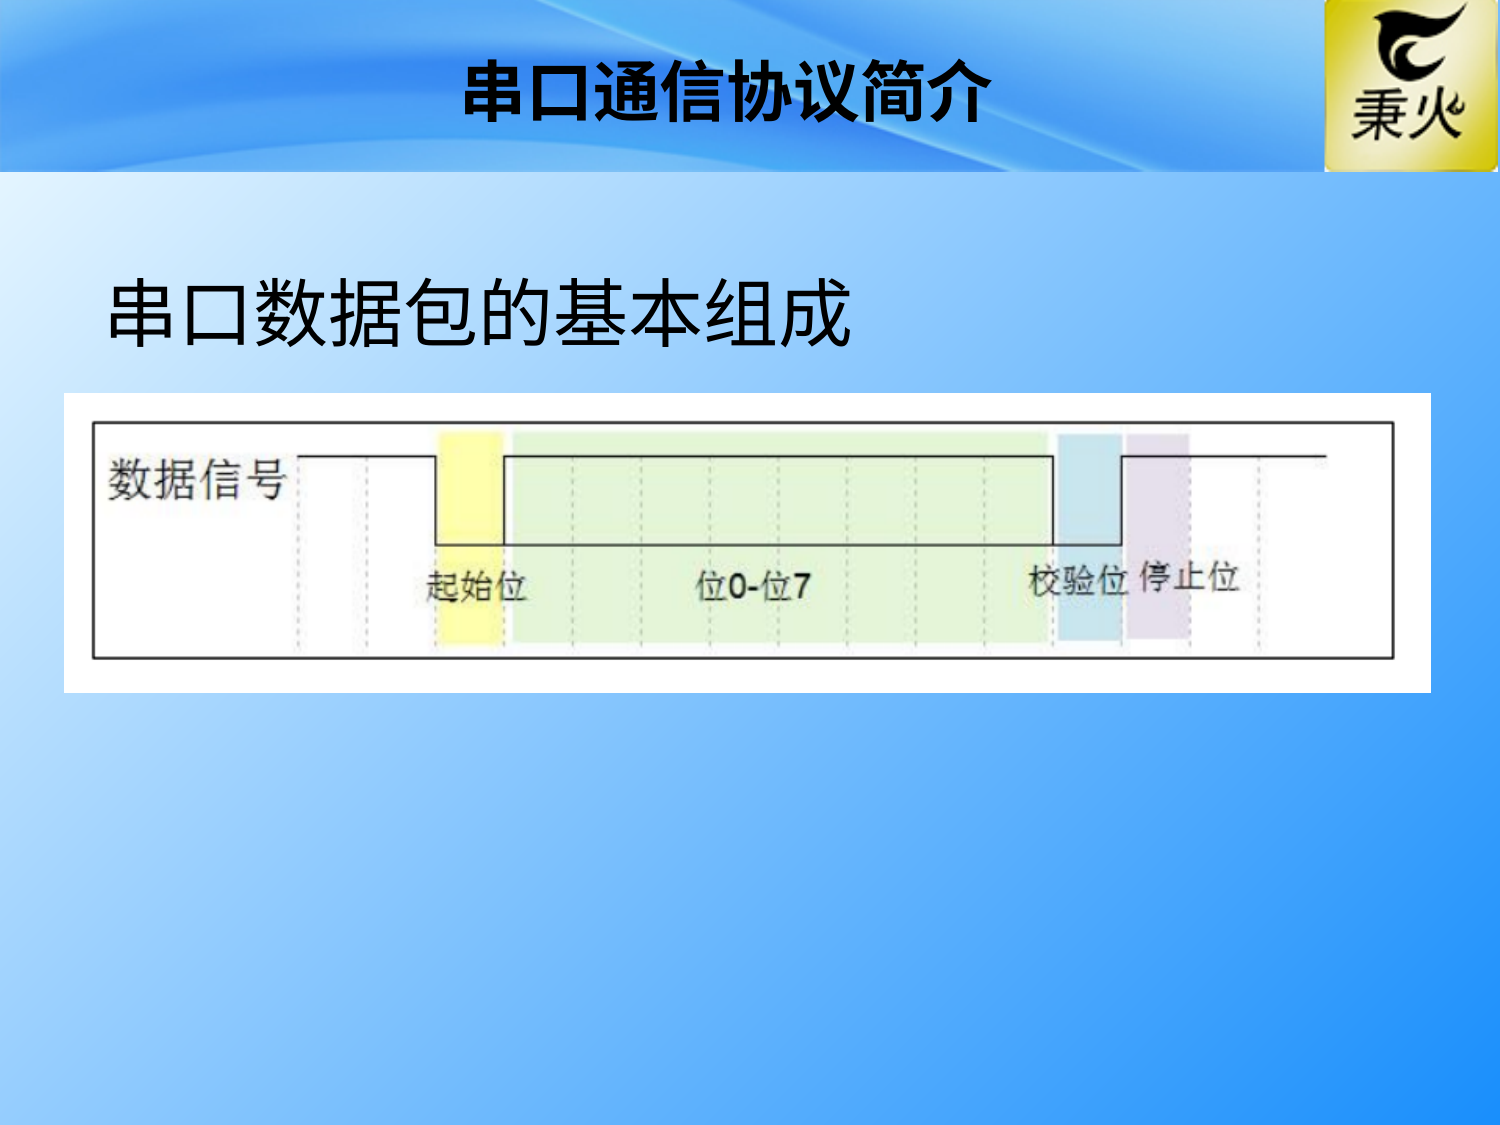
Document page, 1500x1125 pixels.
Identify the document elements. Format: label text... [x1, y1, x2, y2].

picture [0, 0, 1498, 172]
picture [64, 393, 1431, 693]
text_box 串口数据包的基本组成 [88, 214, 880, 365]
